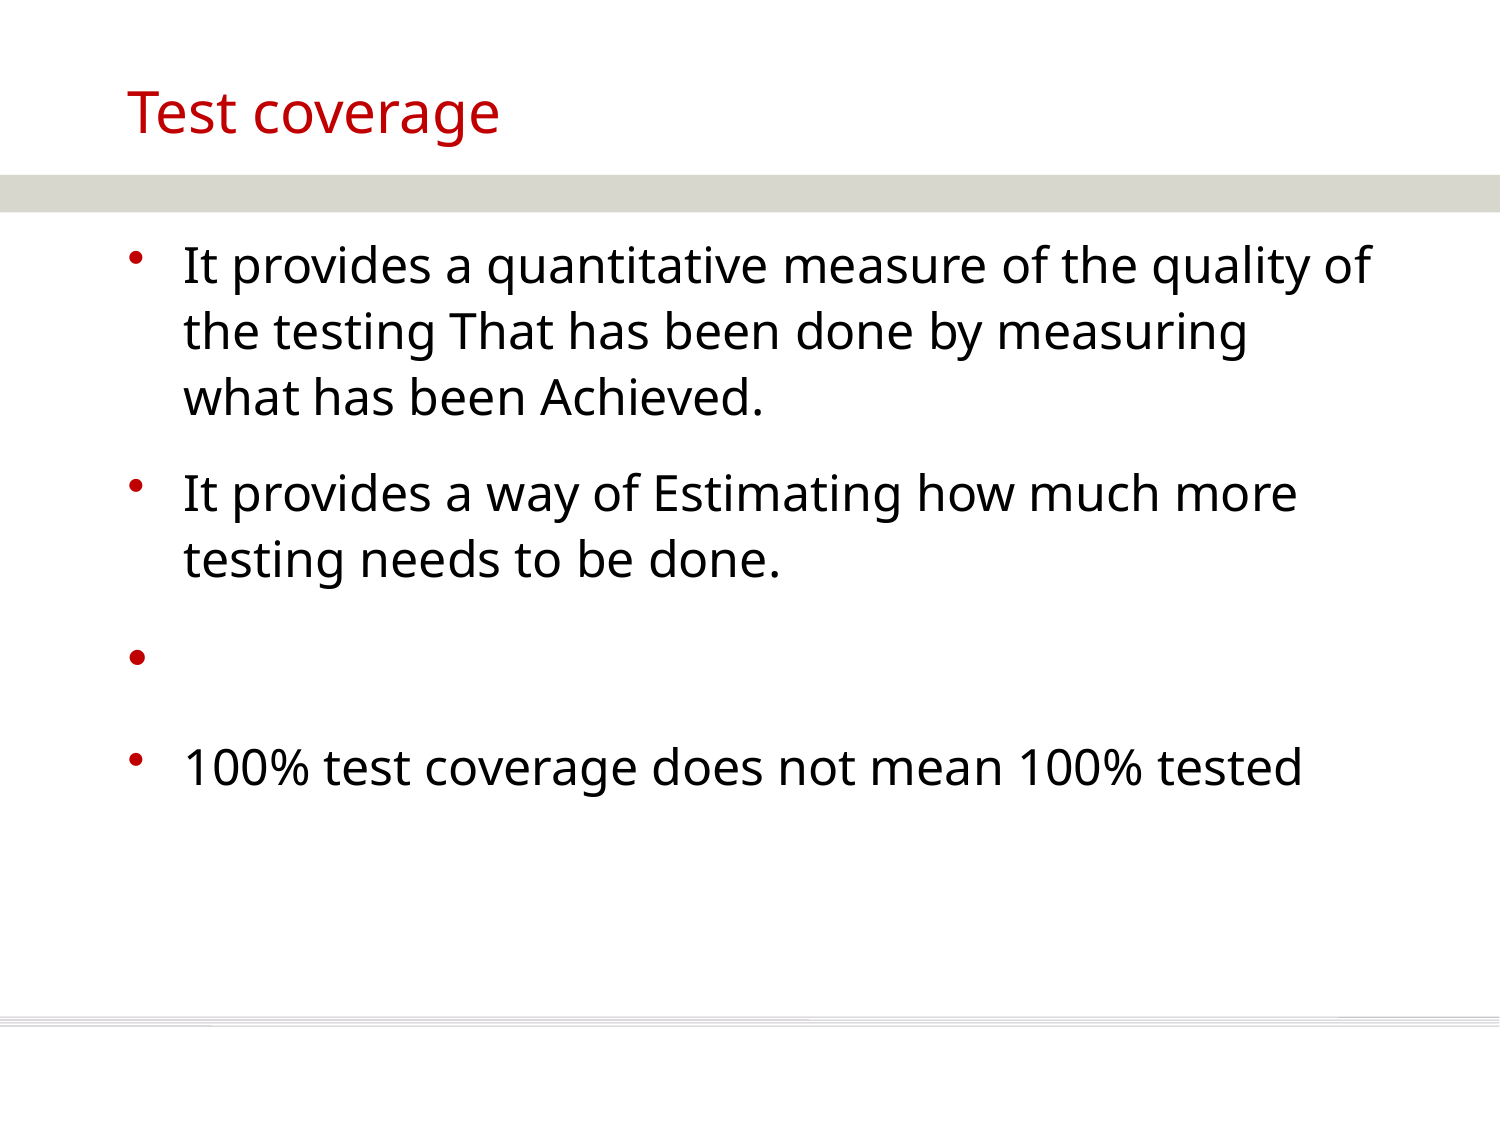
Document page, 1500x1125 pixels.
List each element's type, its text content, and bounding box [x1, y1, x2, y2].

title Test coverage [112, 47, 1388, 173]
